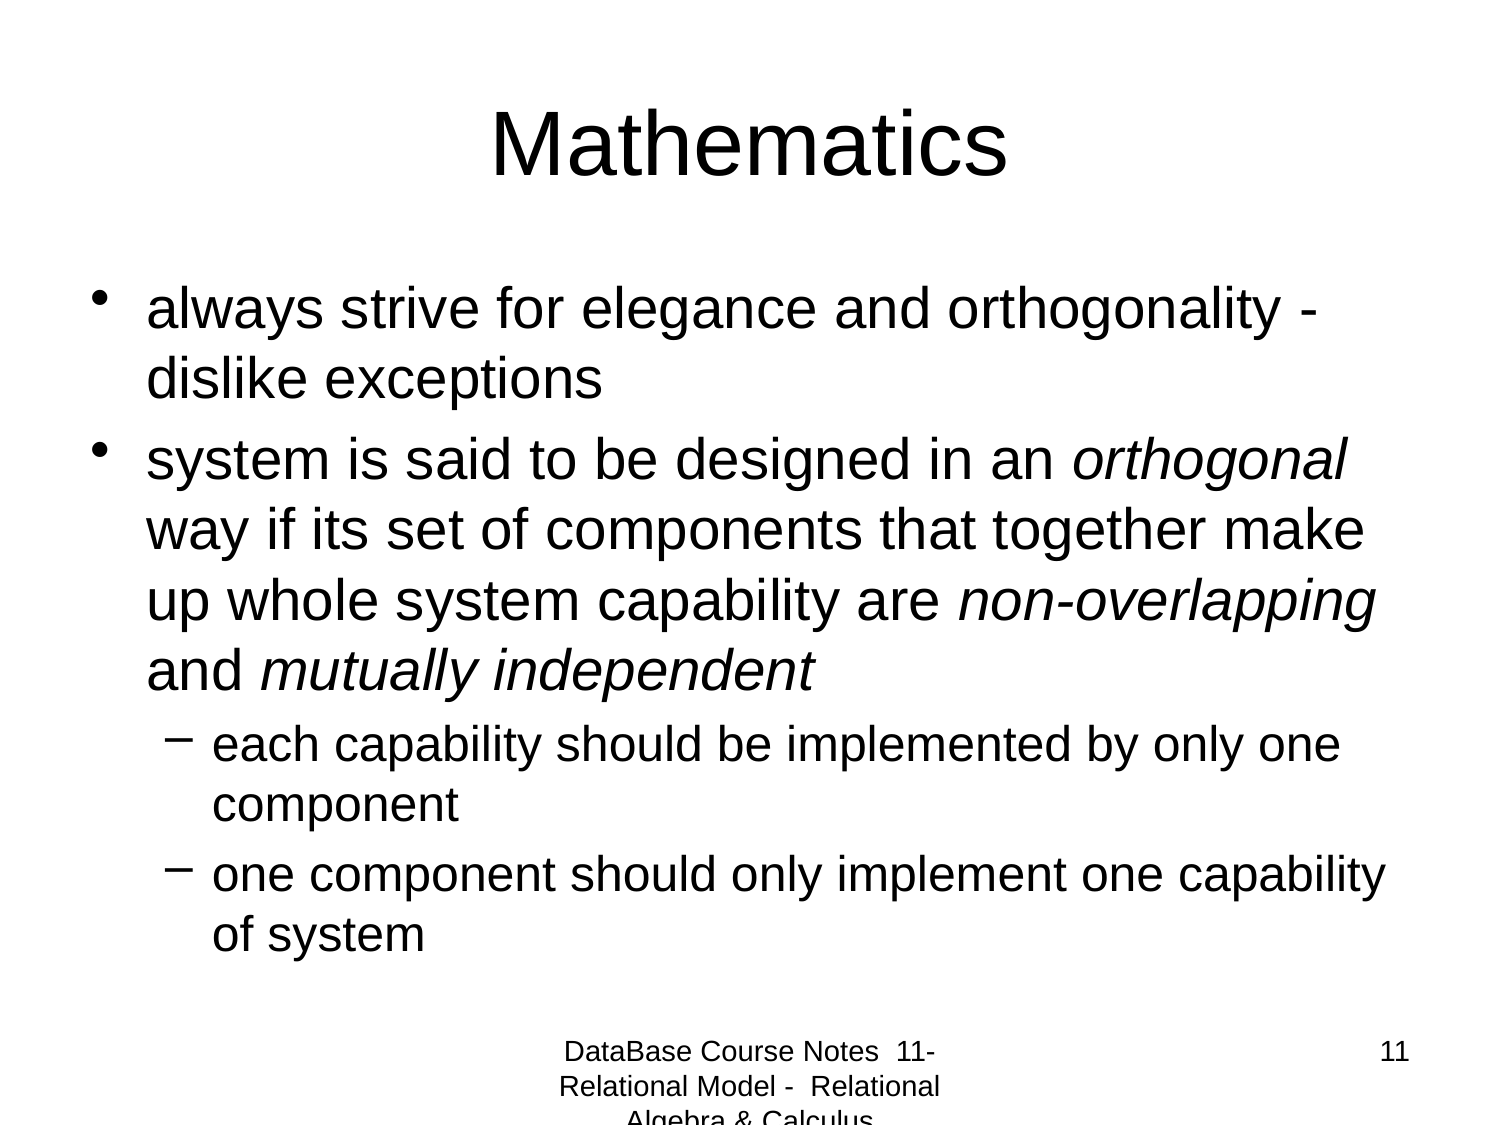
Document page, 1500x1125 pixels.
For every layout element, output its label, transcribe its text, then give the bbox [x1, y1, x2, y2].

slide_number 11 [1074, 1024, 1426, 1103]
footer DataBase Course Notes 11- Relational Model - Relational Algebra & Calculus [512, 1024, 988, 1103]
list always strive for elegance and orthogonality - dislike exceptions system is said to be designed in an orthogonal way if its set of components that together make up whole system capability are non-overlapping and mutually independent each capability should be implemented by only one component one component should only implement one capability of system [74, 262, 1426, 1006]
title Mathematics [74, 44, 1426, 233]
